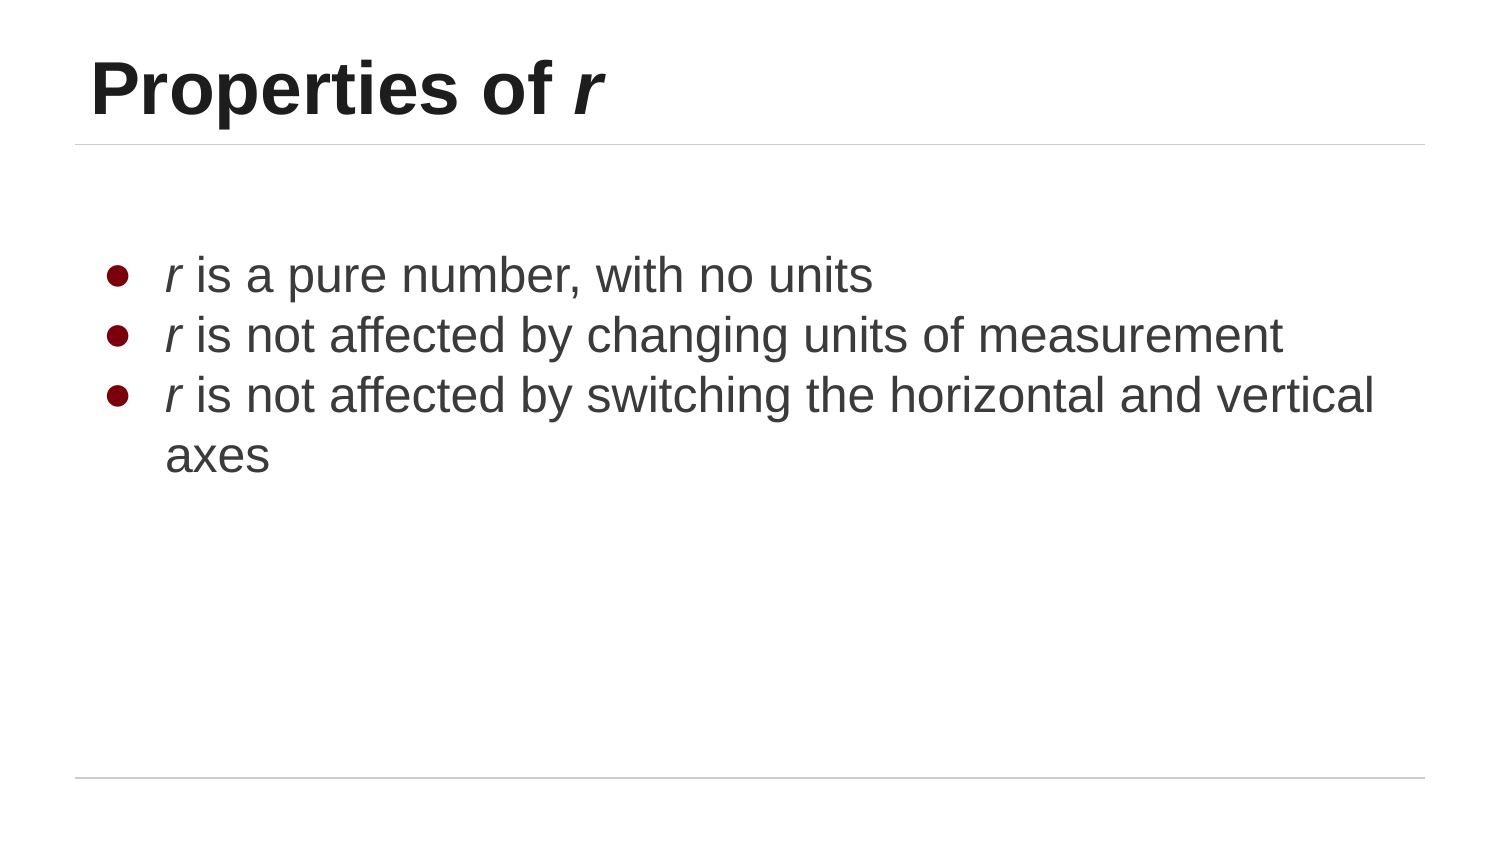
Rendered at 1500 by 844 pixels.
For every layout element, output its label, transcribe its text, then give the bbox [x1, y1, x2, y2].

title Properties of r [75, 33, 1175, 145]
list r is a pure number, with no units r is not affected by changing units of measurement r is not affected by switching the horizontal and vertical axes [75, 159, 1425, 771]
